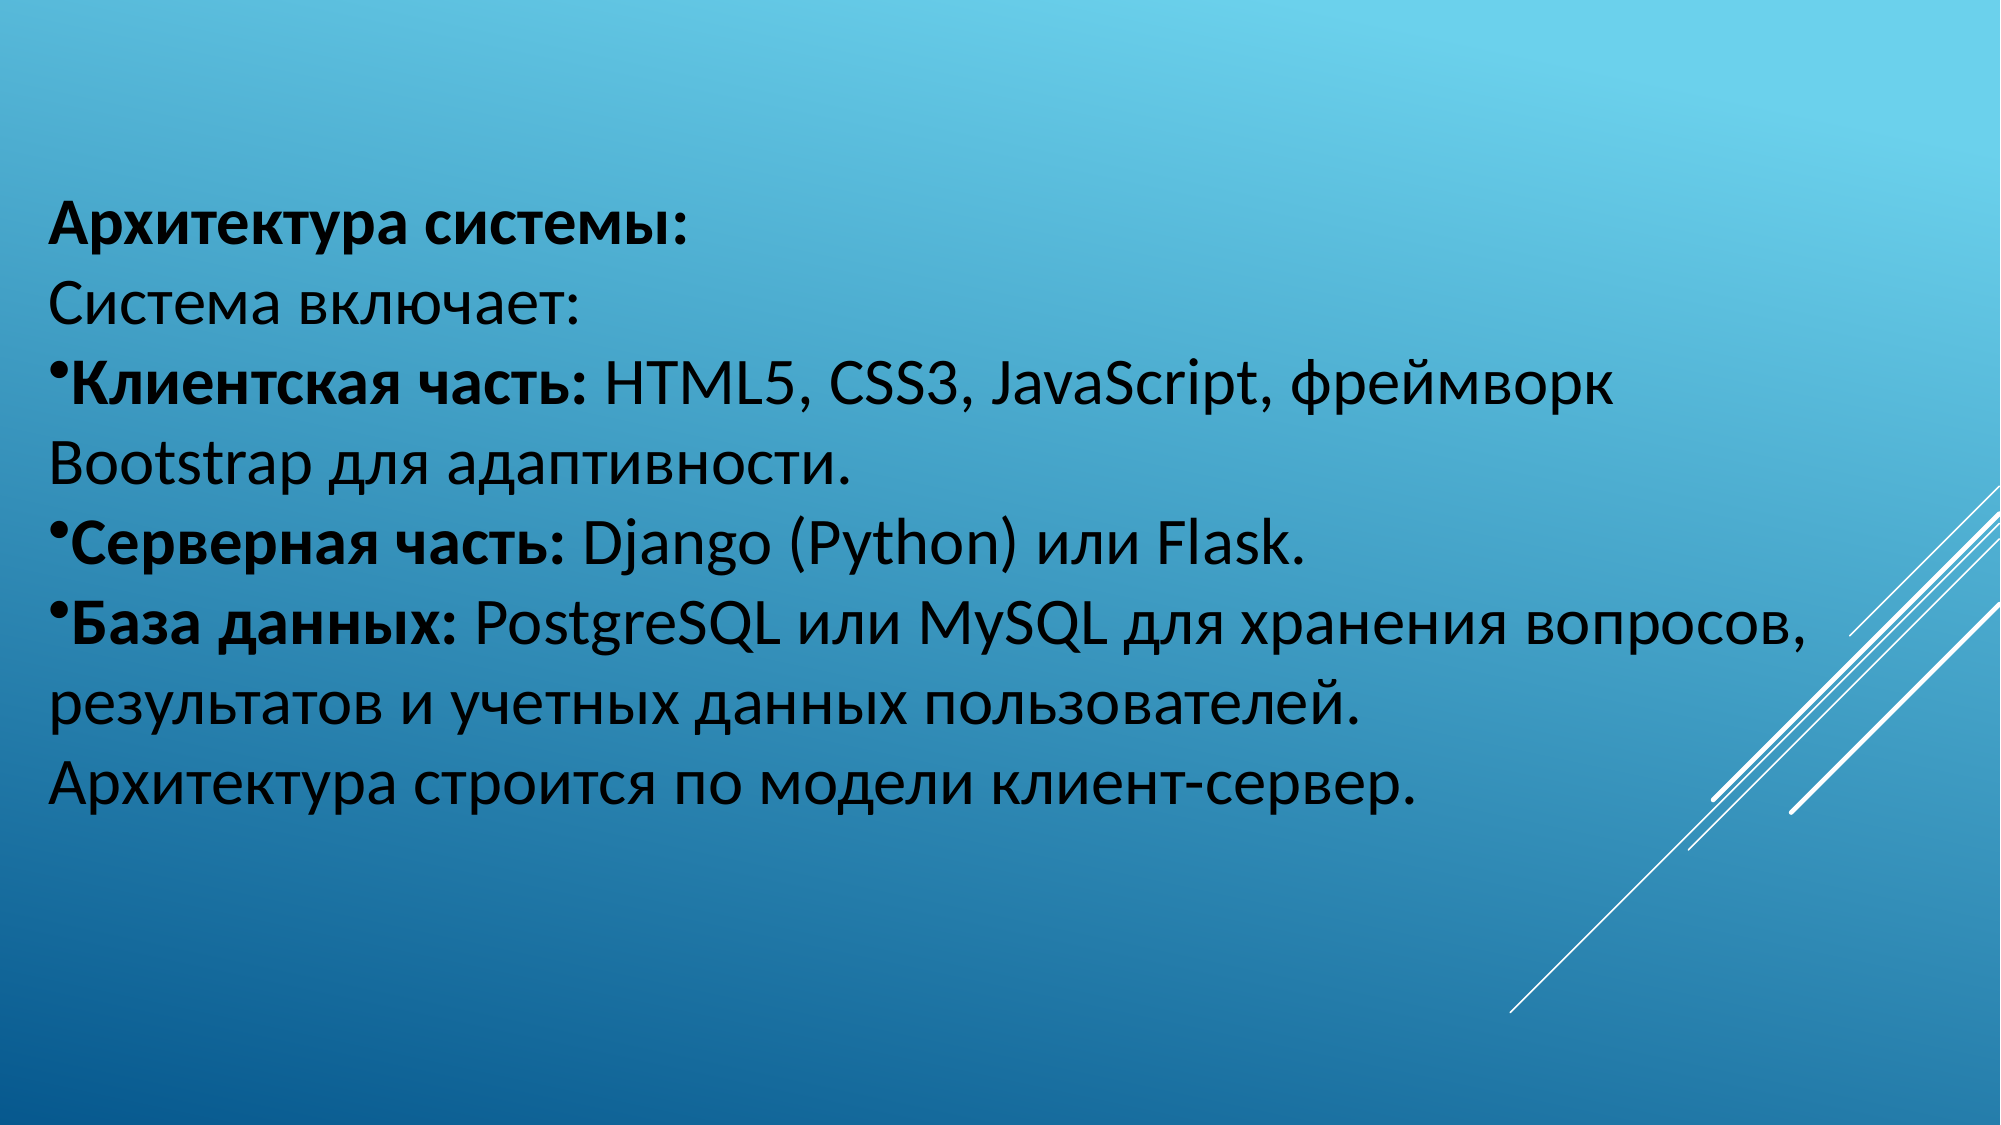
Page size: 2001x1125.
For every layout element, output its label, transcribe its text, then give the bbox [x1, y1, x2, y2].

text_box Архитектура системы: Система включает: Клиентская часть: HTML5, CSS3, JavaScript, фреймворк Bootstrap для адаптивности. Серверная часть: Django (Python) или Flask. База данных: PostgreSQL или MySQL для хранения вопросов, результатов и учетных данных пользователей. Архитектура строится по модели клиент-сервер. [33, 170, 1879, 871]
